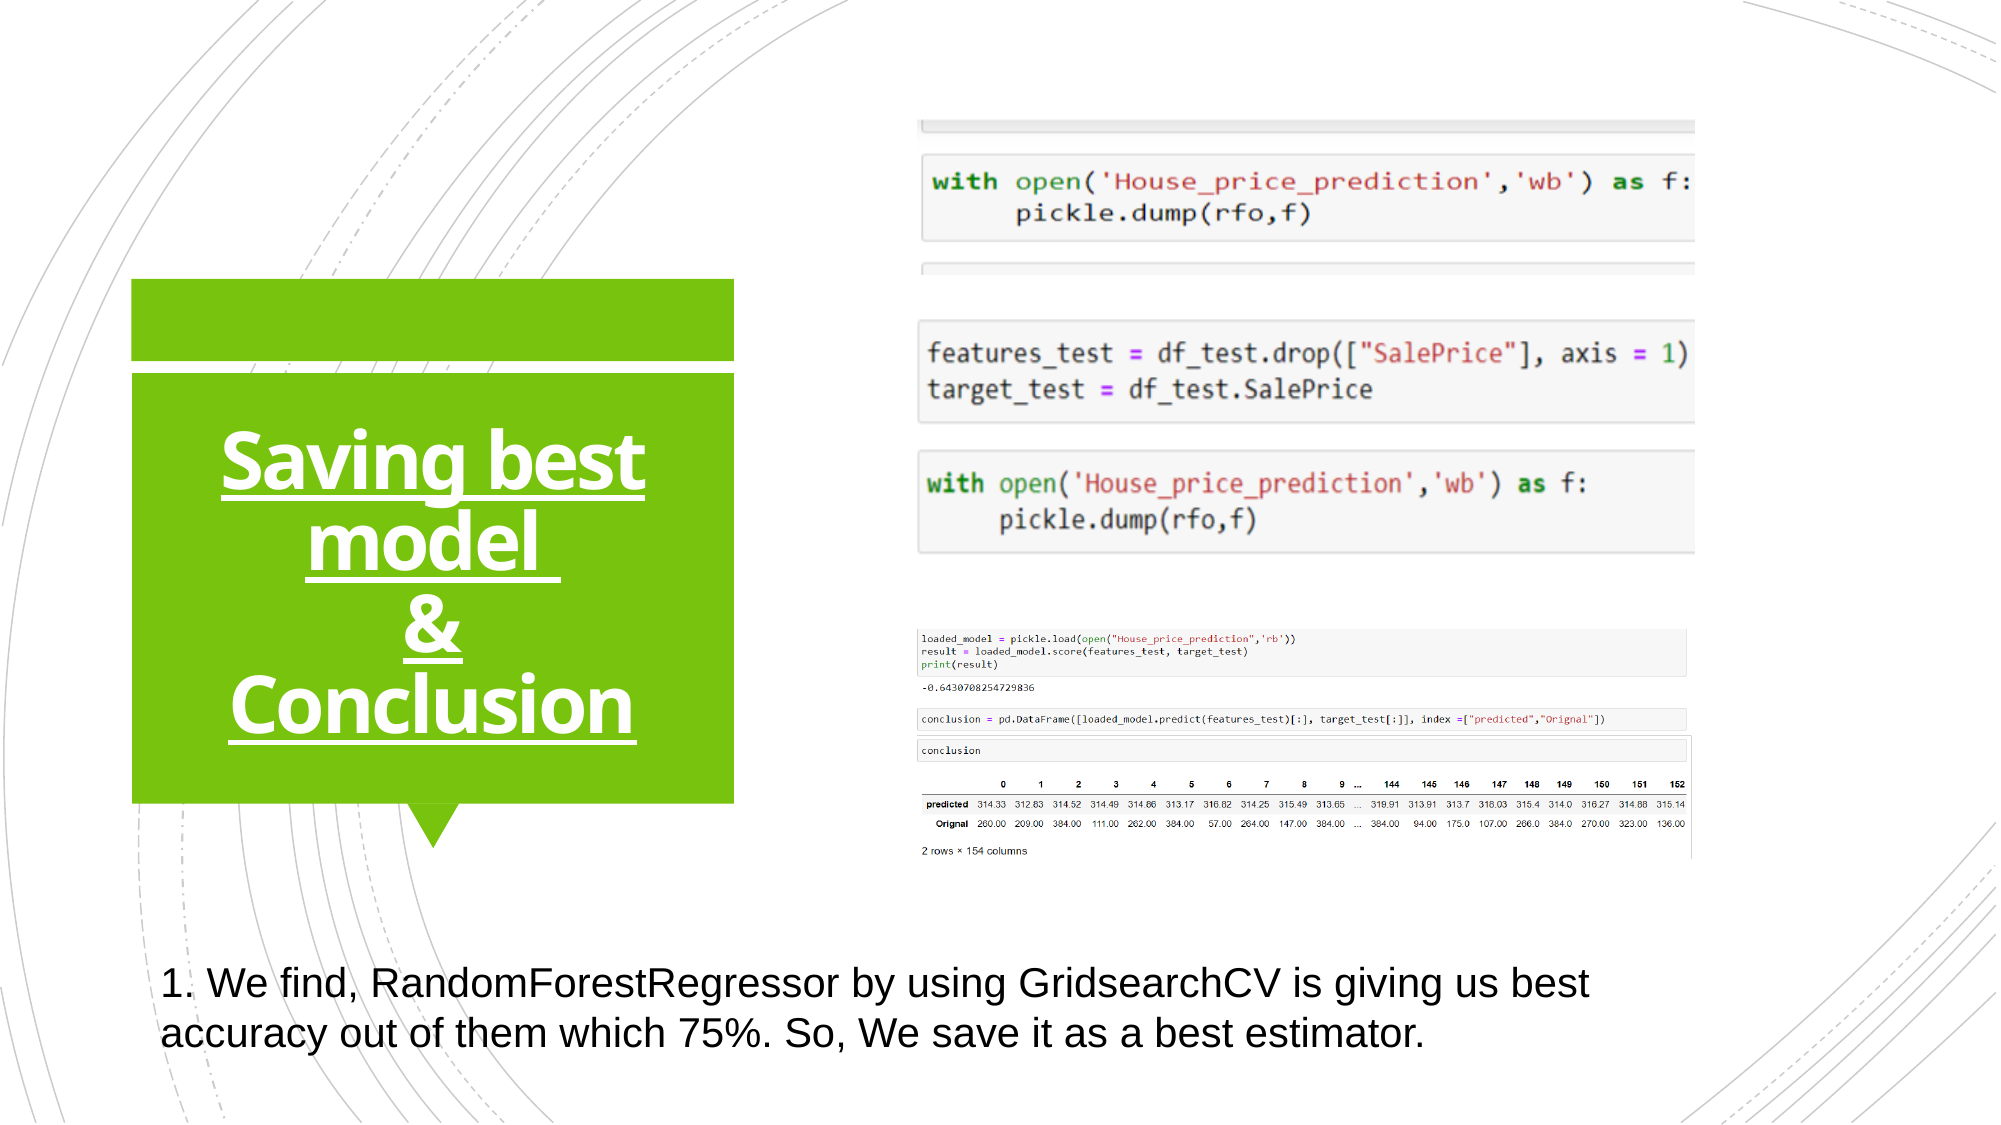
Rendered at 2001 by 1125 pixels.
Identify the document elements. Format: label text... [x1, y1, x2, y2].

title Saving best model & Conclusion [145, 385, 720, 789]
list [917, 118, 1695, 276]
text_box 1. We find, RandomForestRegressor by using GridsearchCV is giving us best accuracy out of them which 75%. So, We save it as a best estimator. [145, 948, 1721, 1064]
picture [917, 293, 1695, 581]
picture [917, 629, 1695, 860]
